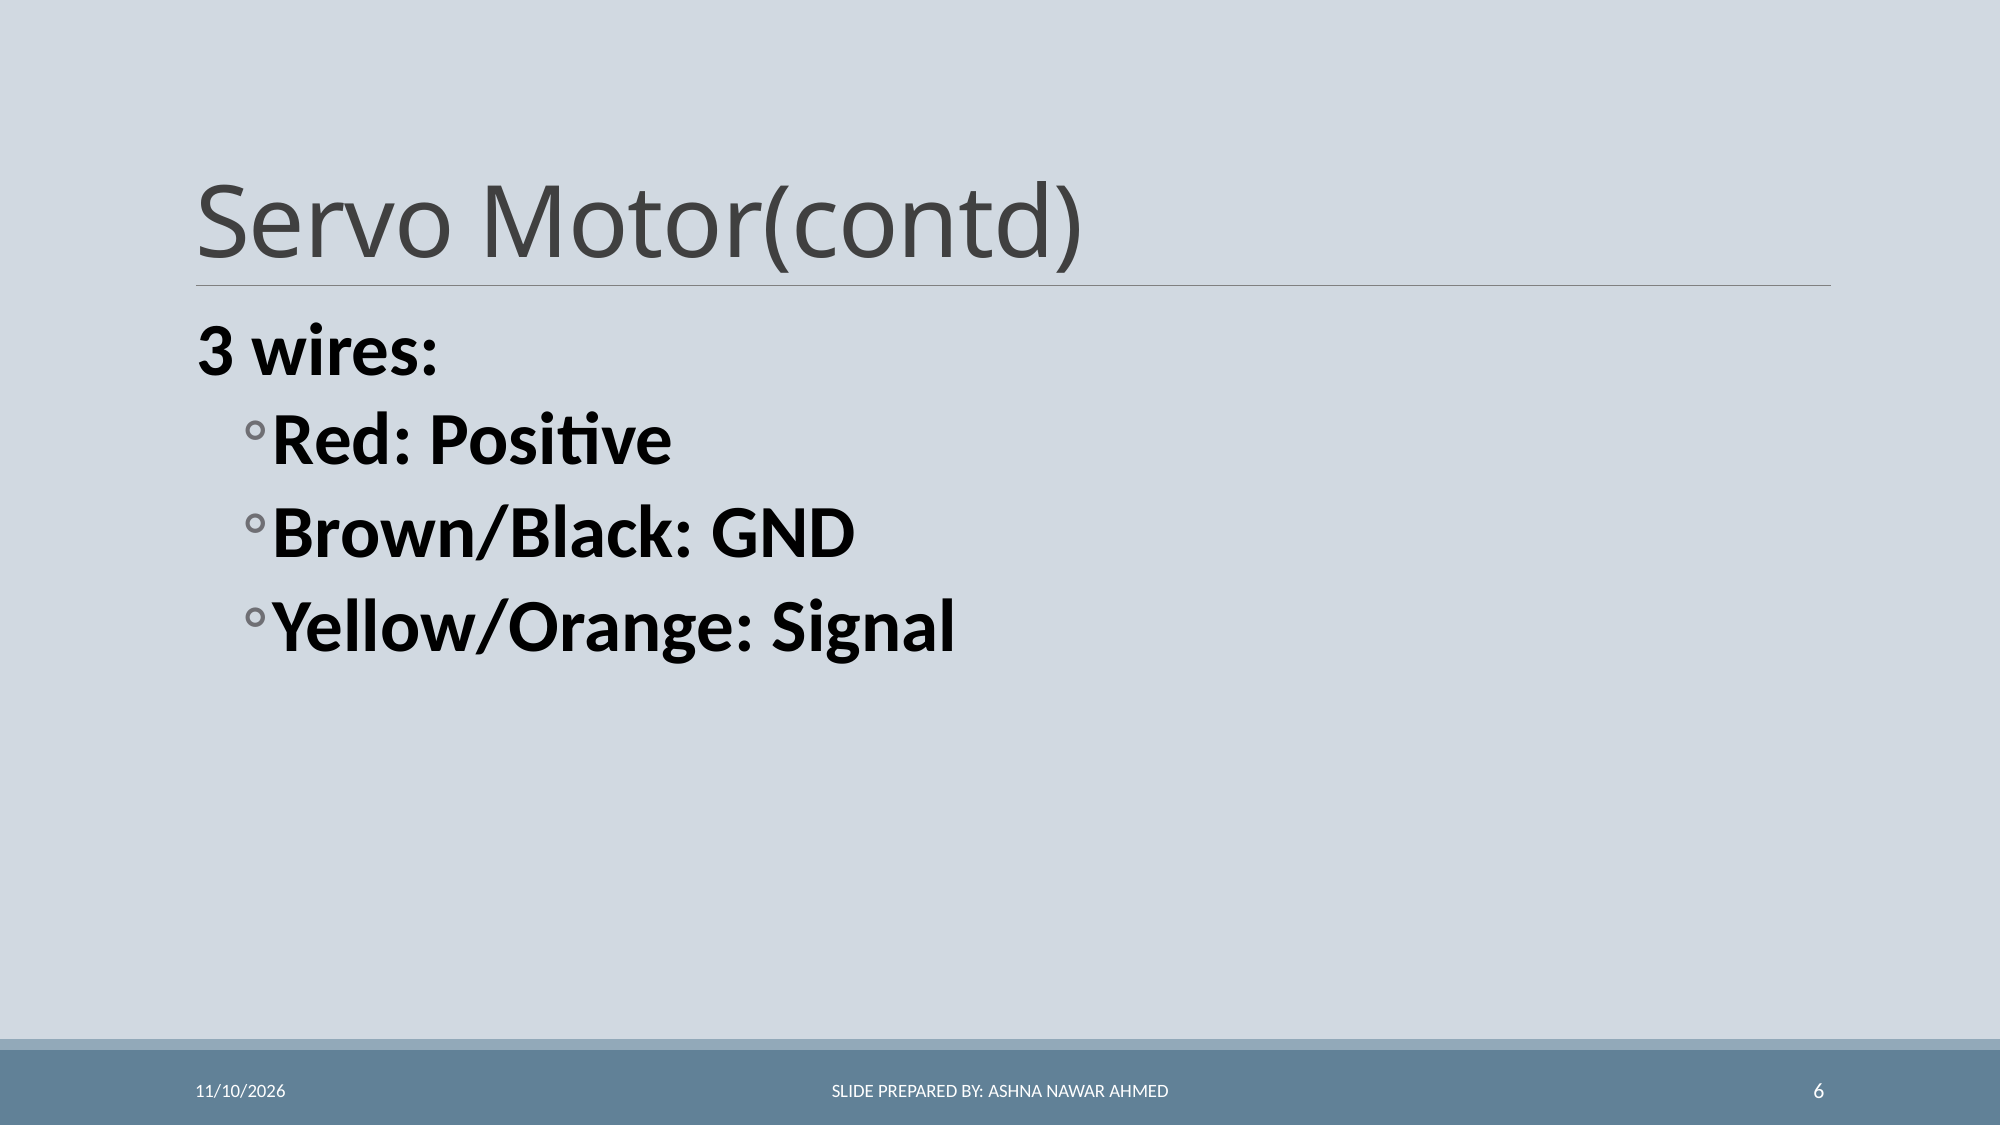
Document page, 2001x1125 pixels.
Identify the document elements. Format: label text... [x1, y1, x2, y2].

list 3 wires: Red: Positive Brown/Black: GND Yellow/Orange: Signal [180, 302, 1830, 963]
slide_number 6 [1624, 1059, 1840, 1120]
title Servo Motor(contd) [180, 47, 1830, 285]
footer Slide Prepared By: Ashna Nawar Ahmed [604, 1059, 1396, 1120]
slide_number 28-Dec-21 [180, 1059, 586, 1120]
